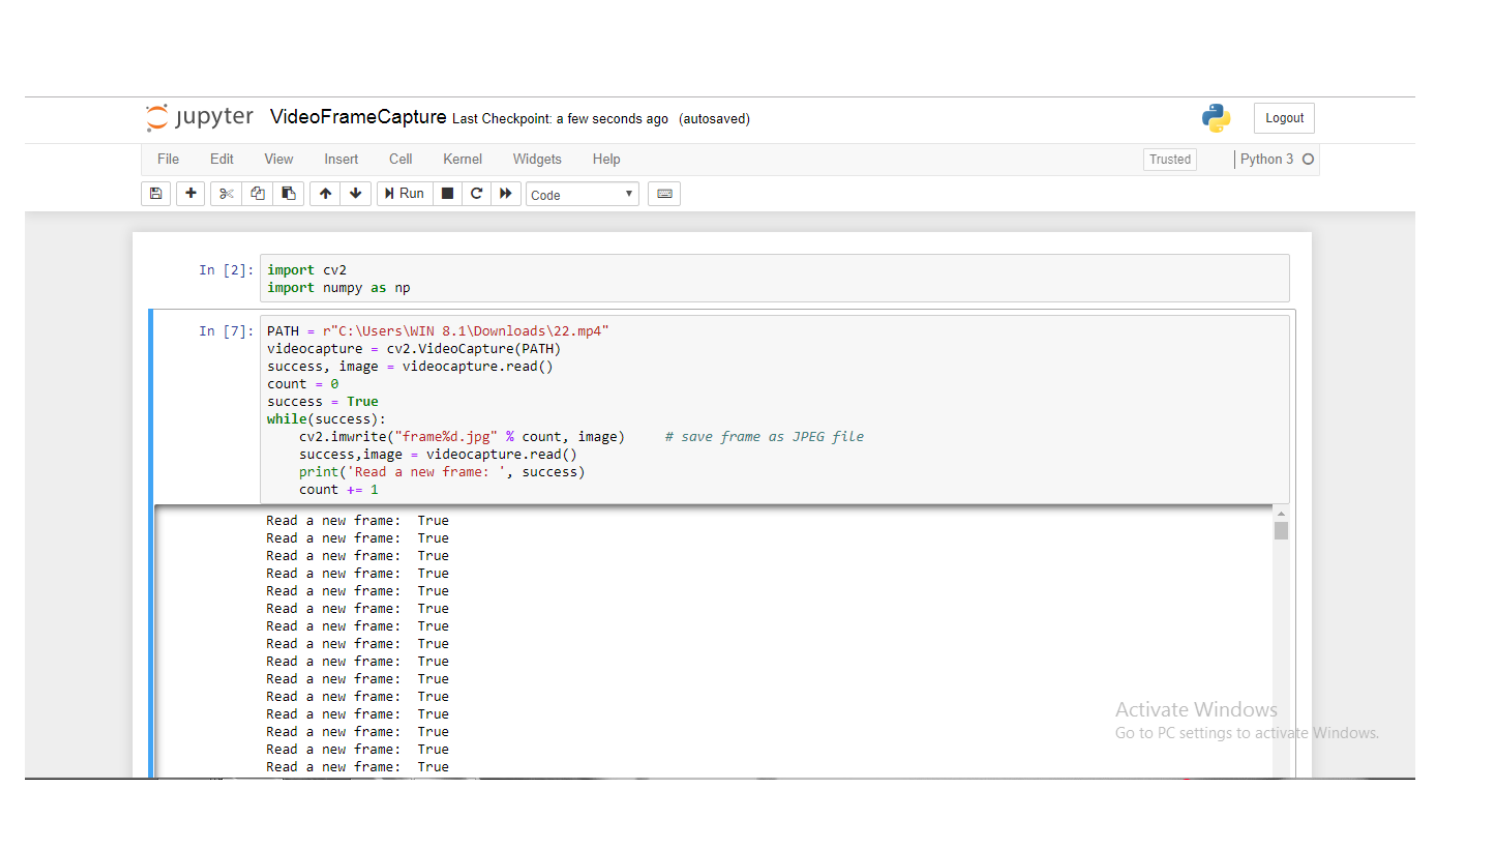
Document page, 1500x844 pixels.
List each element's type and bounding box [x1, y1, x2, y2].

picture [24, 96, 1416, 780]
